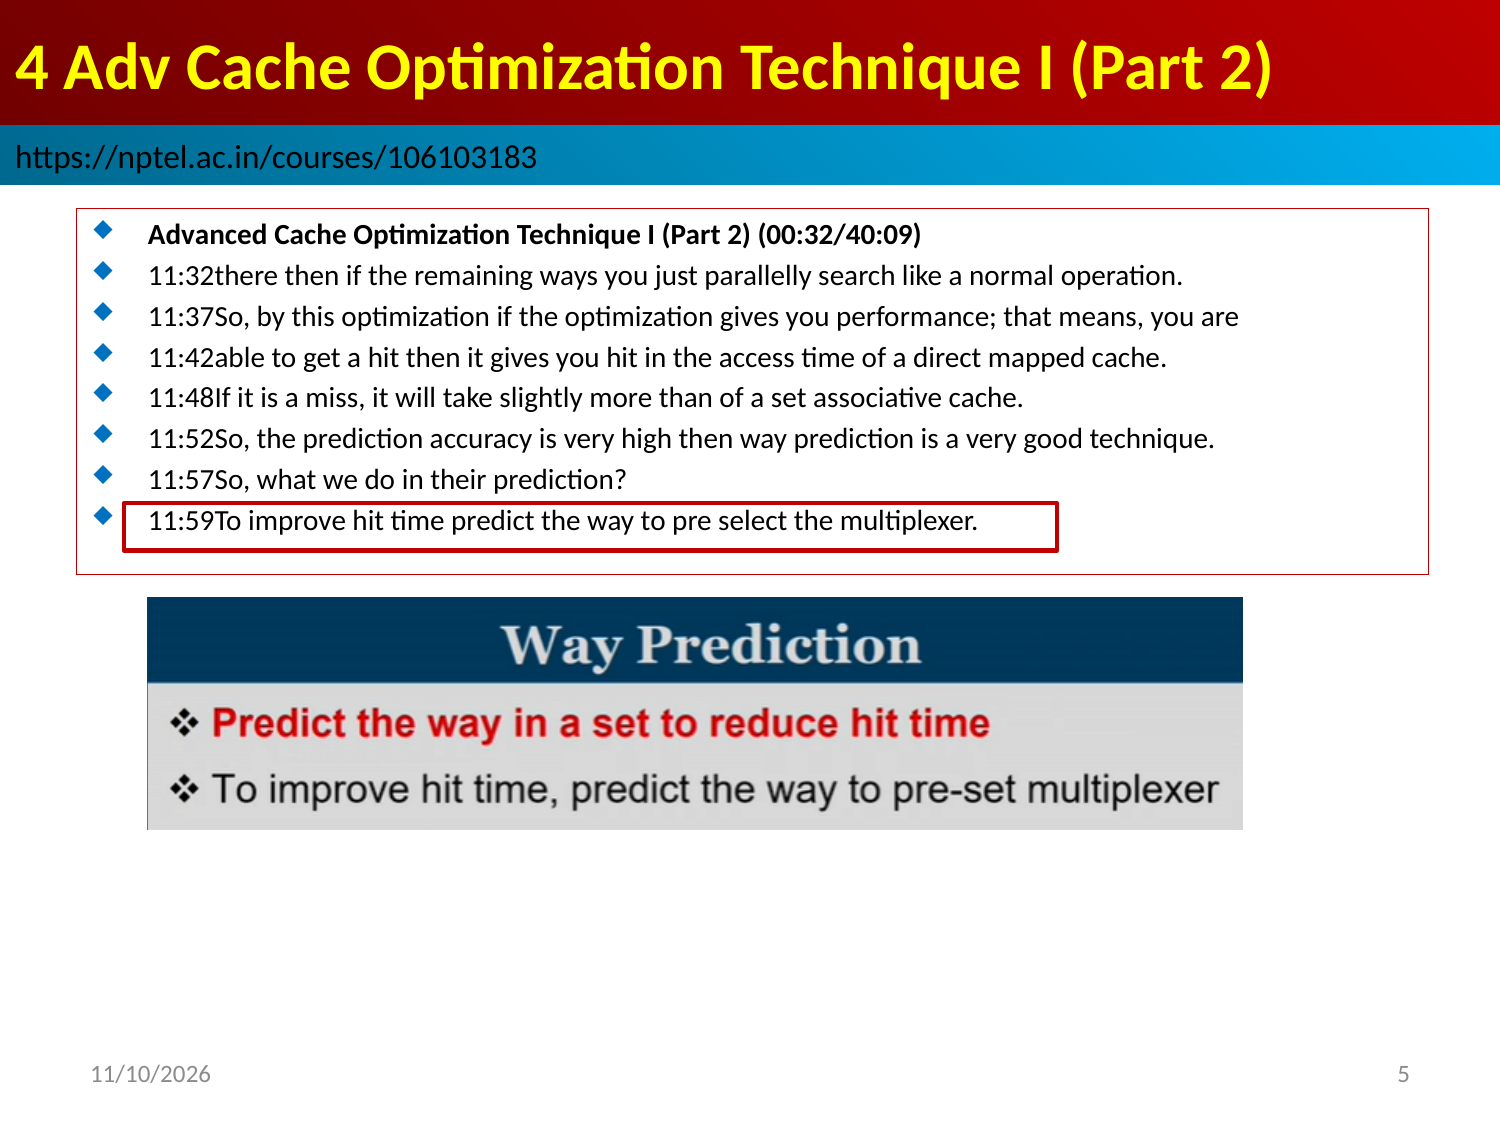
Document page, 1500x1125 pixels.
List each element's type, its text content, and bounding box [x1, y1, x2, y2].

text_box https://nptel.ac.in/courses/106103183 [0, 125, 1500, 185]
slide_number 5 [1074, 1042, 1425, 1103]
subtitle Advanced Cache Optimization Technique I (Part 2) (00:32/40:09) 11:32there then if the remaining ways you just parallelly search like a normal operation. 11:37So, by this optimization if the optimization gives you performance; that means, you are 11:42able to get a hit then it gives you hit in the access time of a direct mapped cache. 11:48If it is a miss, it will take slightly more than of a set associative cache. 11:52So, the prediction accuracy is very high then way prediction is a very good technique. 11:57So, what we do in their prediction? 11:59To improve hit time predict the way to pre select the multiplexer. [76, 208, 1429, 575]
text_box [122, 501, 1059, 553]
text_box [147, 597, 1244, 830]
title 4 Adv Cache Optimization Technique I (Part 2) [0, 0, 1500, 125]
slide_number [75, 1042, 425, 1103]
